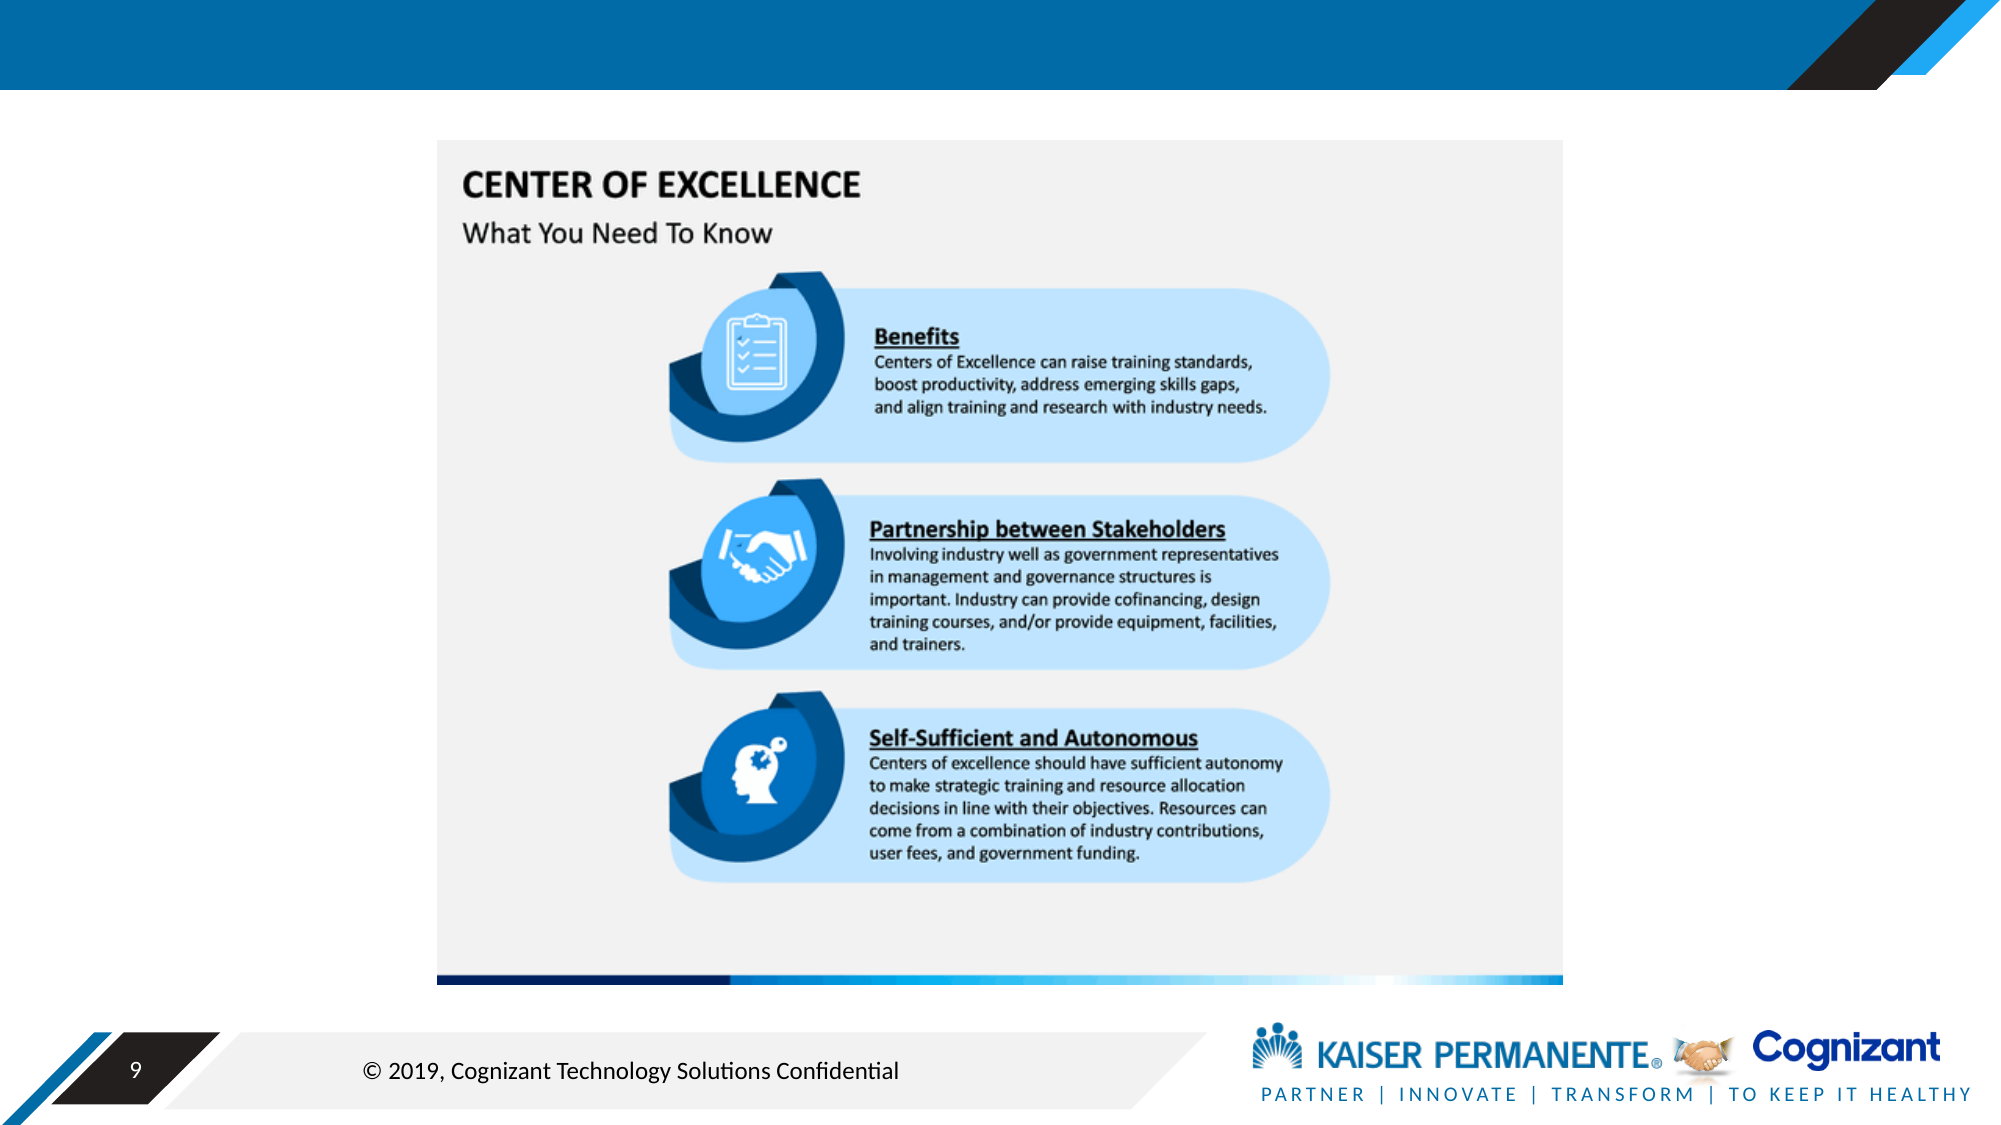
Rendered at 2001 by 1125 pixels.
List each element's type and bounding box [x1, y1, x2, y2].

picture [1665, 1018, 1740, 1093]
picture [1753, 1030, 1940, 1071]
picture [1251, 1022, 1664, 1069]
picture [437, 140, 1563, 985]
